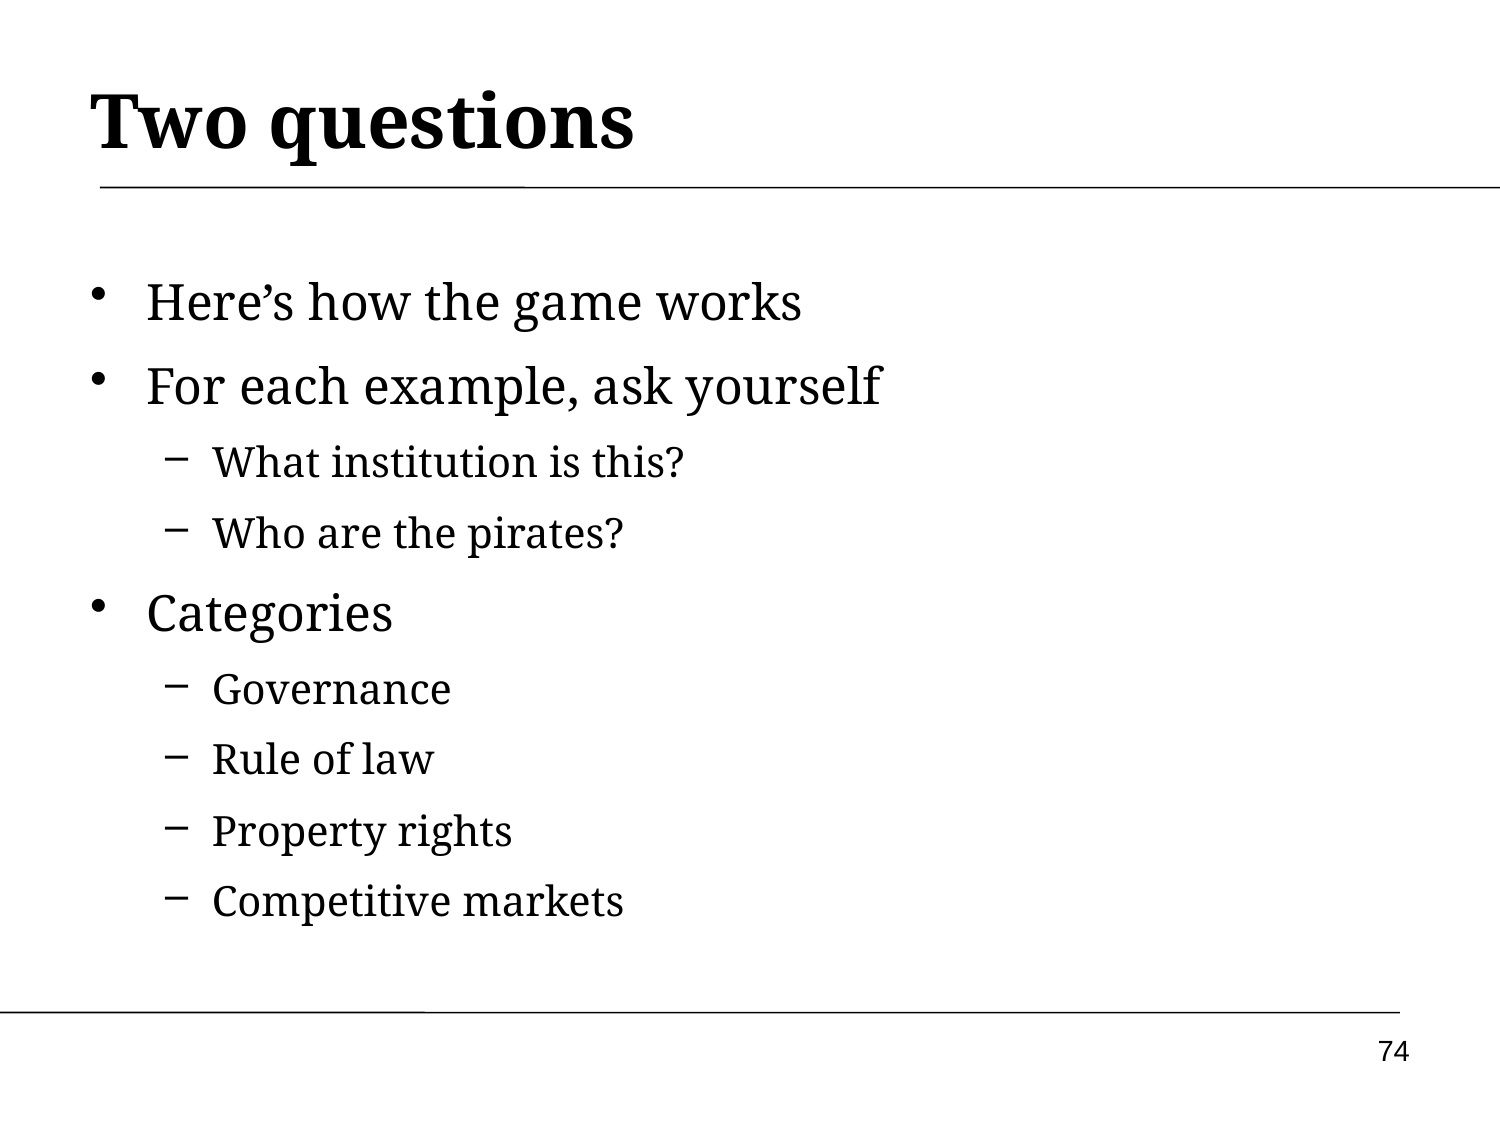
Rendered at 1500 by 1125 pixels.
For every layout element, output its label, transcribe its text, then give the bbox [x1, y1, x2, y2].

slide_number 74 [1074, 1024, 1426, 1103]
title Two questions [74, 49, 1426, 188]
list Here’s how the game works For each example, ask yourself What institution is this? Who are the pirates? Categories Governance Rule of law Property rights Competitive markets [74, 262, 1426, 1006]
